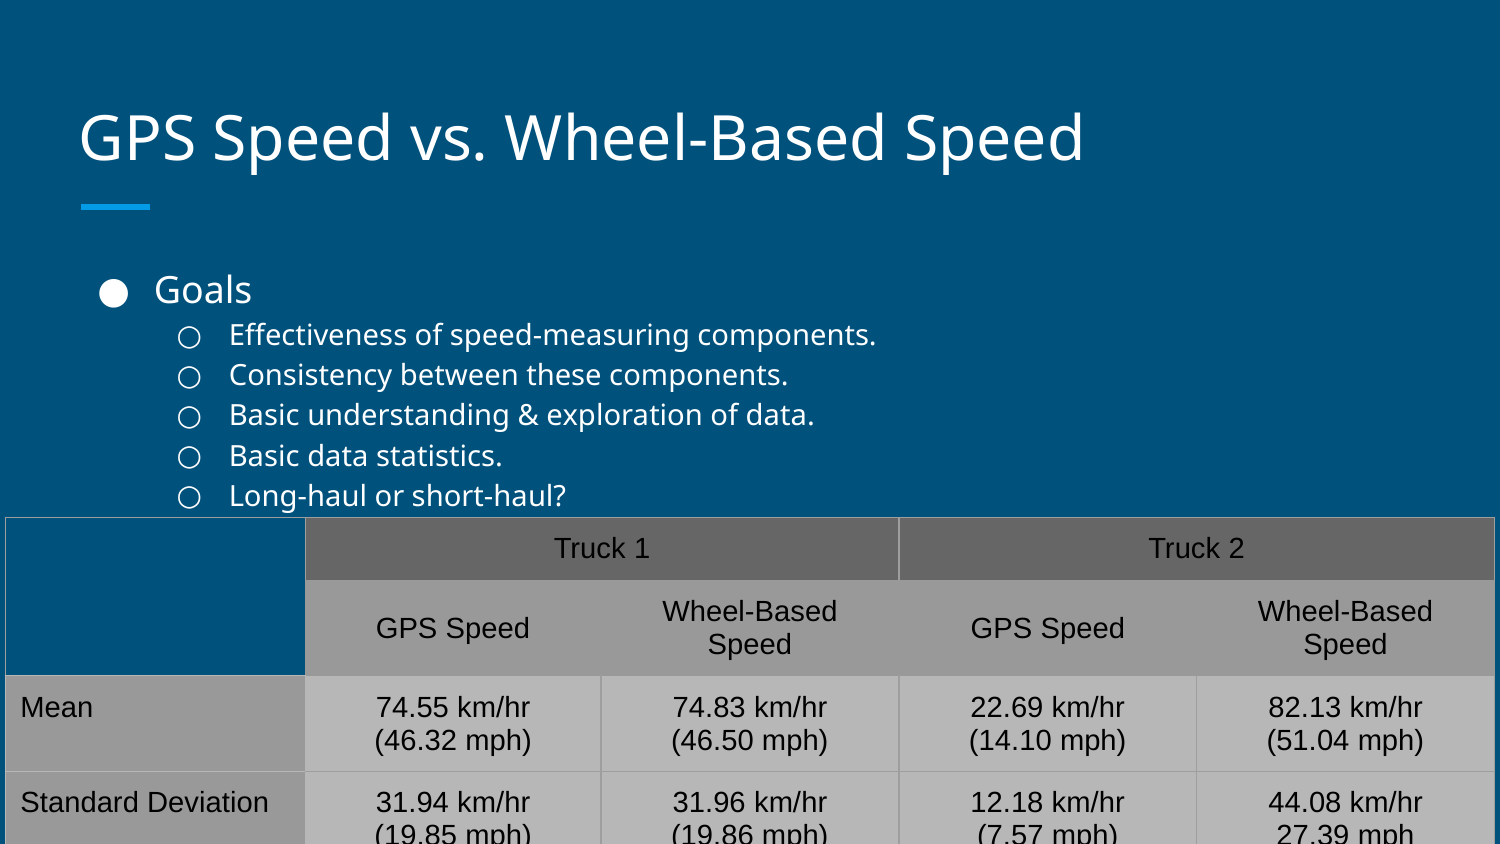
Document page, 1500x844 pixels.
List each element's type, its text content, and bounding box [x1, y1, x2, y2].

table_cell Mean [6, 676, 305, 771]
table_cell 31.96 km/hr (19.86 mph) [602, 772, 898, 844]
table_cell 31.94 km/hr (19.85 mph) [306, 772, 600, 844]
table_cell 12.18 km/hr (7.57 mph) [900, 772, 1196, 844]
table_cell Standard Deviation [6, 772, 305, 844]
table_cell 74.55 km/hr (46.32 mph) [306, 676, 600, 771]
table_cell GPS Speed [306, 581, 600, 675]
table_cell 74.83 km/hr (46.50 mph) [602, 676, 898, 771]
table_cell 22.69 km/hr (14.10 mph) [900, 676, 1196, 771]
list Goals Effectiveness of speed-measuring components. Consistency between these components. Basic understanding & exploration of data. Basic data statistics. Long-haul or short-haul? [63, 244, 1437, 517]
table_cell 82.13 km/hr (51.04 mph) [1197, 676, 1494, 771]
table_cell Wheel-Based Speed [1197, 581, 1494, 675]
table_header Truck 2 [900, 518, 1494, 580]
table_cell Wheel-Based Speed [602, 581, 898, 675]
table_cell GPS Speed [900, 581, 1196, 675]
table_header Truck 1 [306, 518, 898, 580]
table_cell 44.08 km/hr 27.39 mph [1197, 772, 1494, 844]
title GPS Speed vs. Wheel-Based Speed [63, 75, 1437, 188]
table_header [6, 518, 305, 675]
